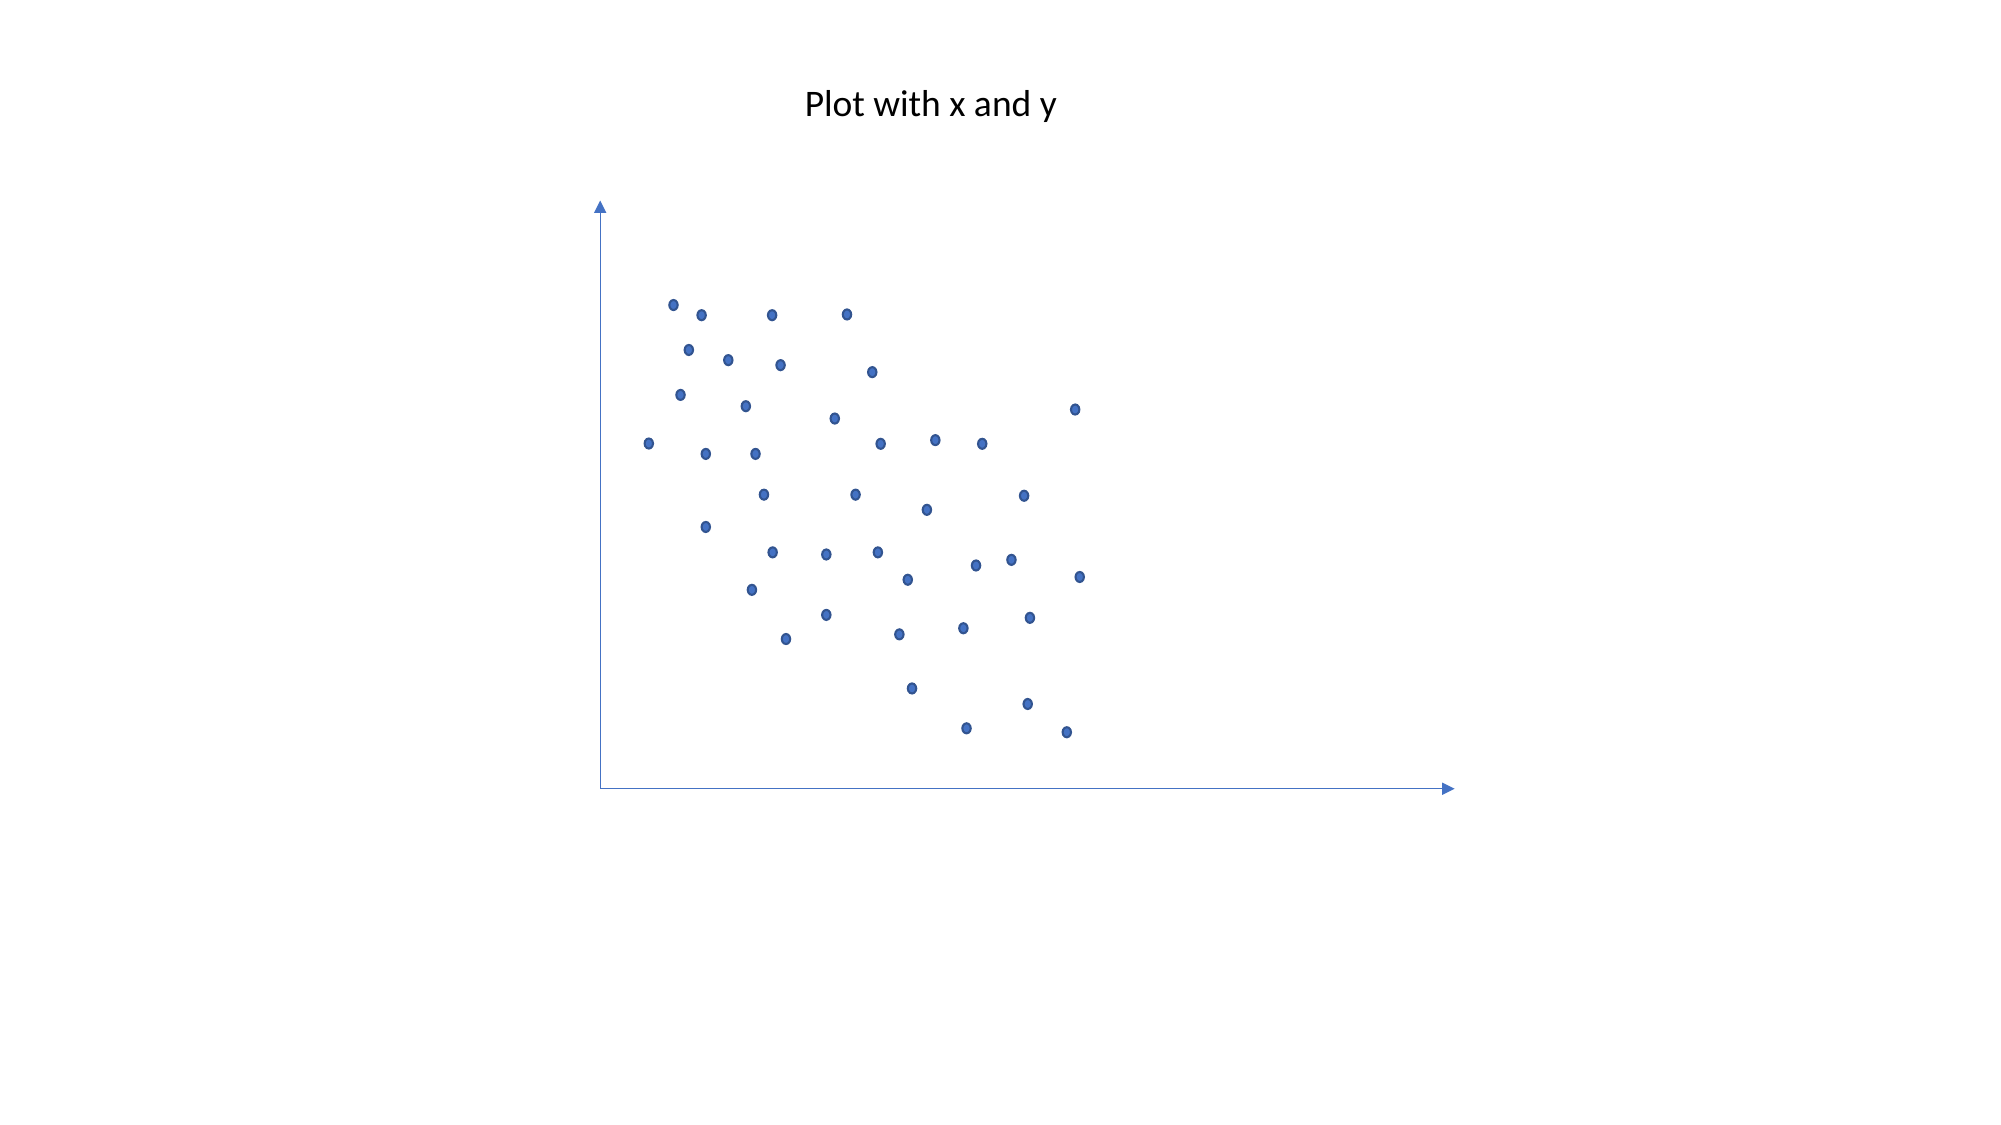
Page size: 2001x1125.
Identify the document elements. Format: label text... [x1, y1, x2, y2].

text_box [958, 622, 969, 635]
text_box [906, 682, 918, 695]
text_box [829, 412, 841, 425]
text_box [675, 388, 686, 402]
text_box [740, 400, 752, 413]
text_box [866, 365, 878, 379]
text_box [1006, 553, 1017, 567]
text_box [970, 559, 982, 572]
text_box [668, 298, 679, 312]
text_box [841, 308, 853, 321]
text_box [921, 503, 933, 516]
text_box [930, 433, 941, 447]
text_box [683, 343, 695, 357]
text_box [700, 447, 712, 461]
text_box [1022, 697, 1033, 711]
text_box [758, 488, 770, 501]
text_box [872, 546, 884, 559]
text_box [723, 354, 734, 367]
text_box [766, 309, 778, 322]
text_box [767, 546, 778, 559]
text_box [1074, 570, 1086, 584]
text_box [746, 583, 758, 597]
text_box [750, 447, 761, 461]
text_box [875, 437, 886, 450]
text_box [961, 722, 972, 735]
text_box [821, 608, 832, 622]
text_box [821, 548, 832, 561]
text_box [894, 628, 905, 641]
text_box [1024, 611, 1036, 625]
text_box [1069, 403, 1081, 416]
text_box [902, 573, 914, 586]
text_box [1018, 489, 1030, 502]
text_box [700, 520, 712, 534]
text_box [696, 309, 707, 322]
text_box [850, 488, 861, 501]
text_box [775, 359, 786, 372]
text_box [976, 437, 988, 450]
text_box [1061, 726, 1073, 739]
text_box Plot with x and y [790, 71, 1645, 132]
text_box [780, 632, 792, 646]
text_box [643, 437, 655, 450]
